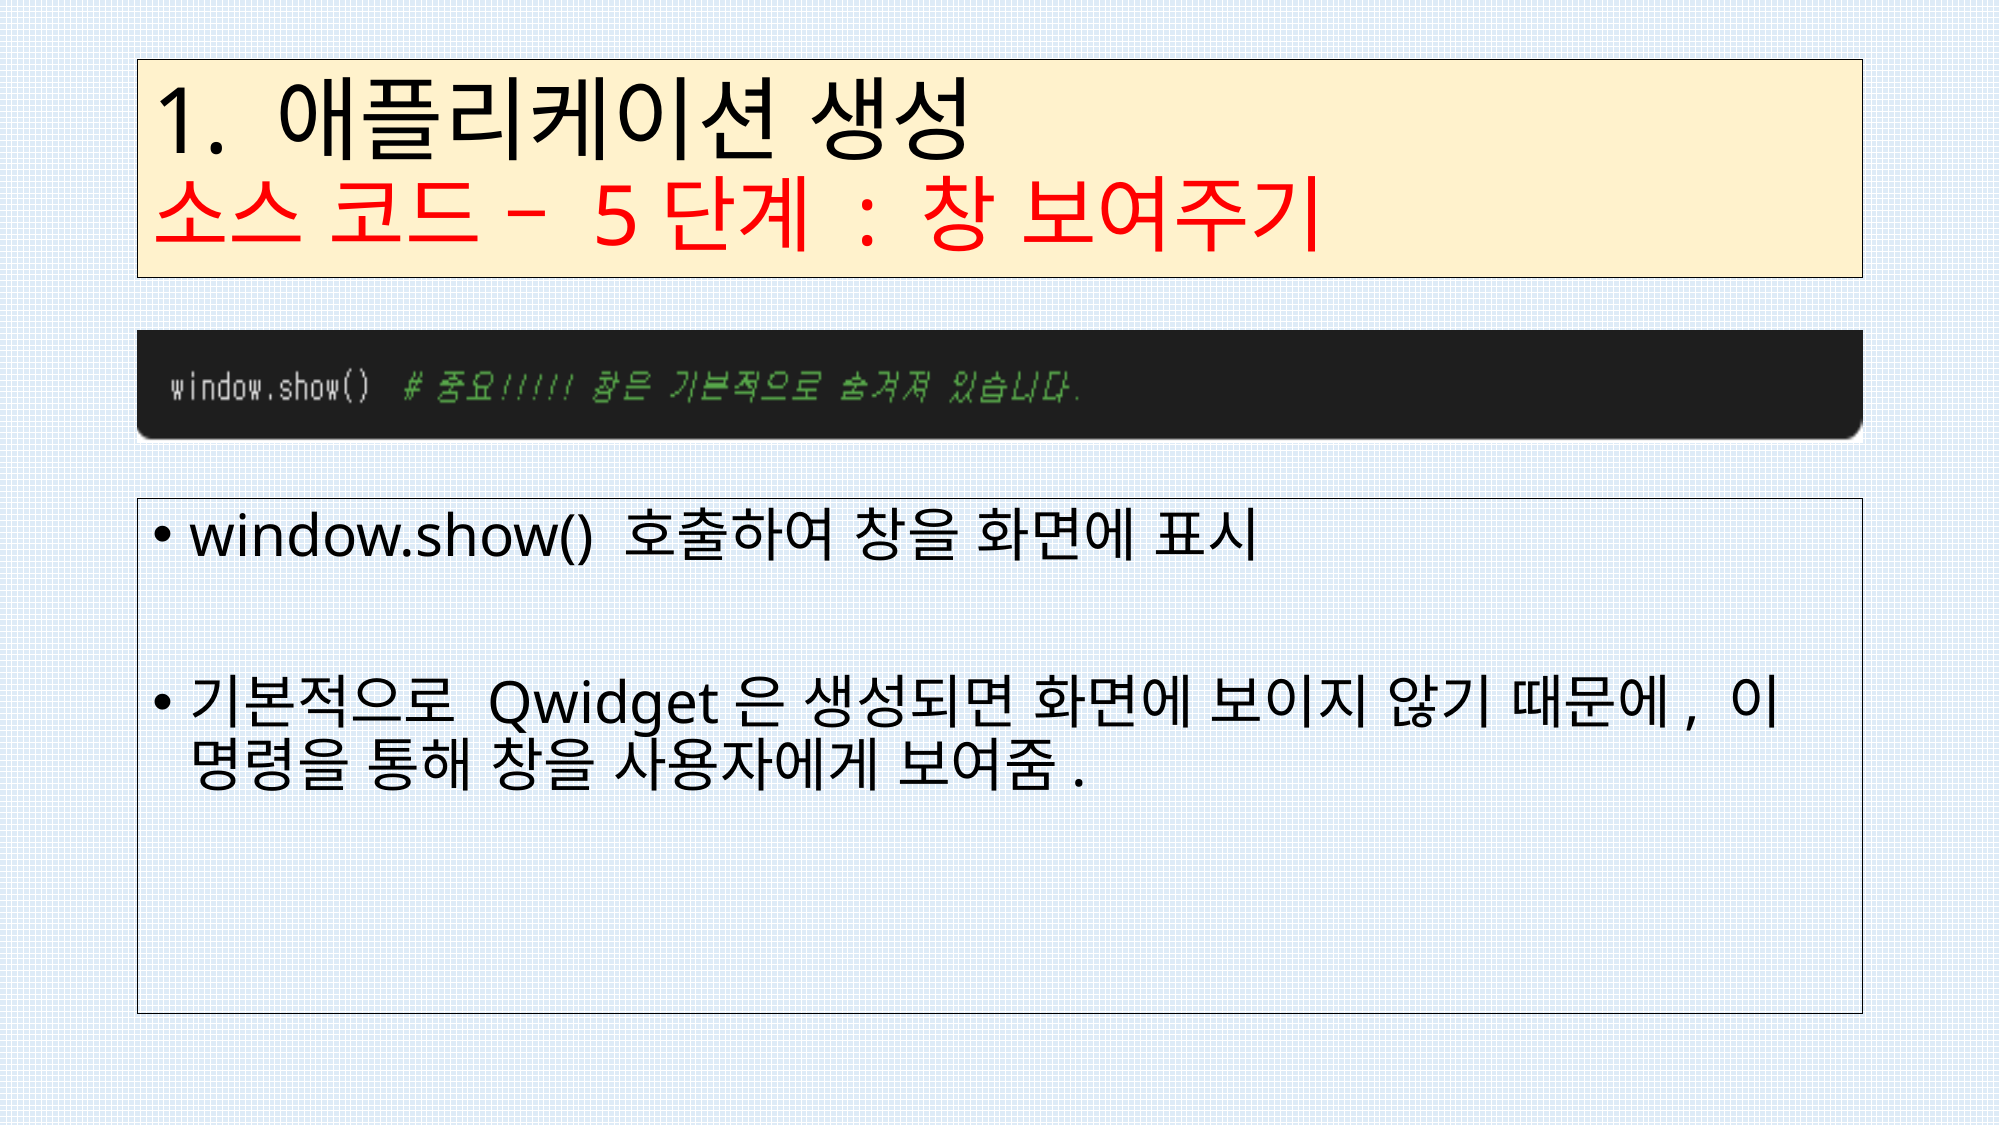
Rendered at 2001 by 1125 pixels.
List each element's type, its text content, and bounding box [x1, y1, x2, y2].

text_box window.show() 호출하여 창을 화면에 표시 기본적으로 Qwidget은 생성되면 화면에 보이지 않기 때문에, 이 명령을 통해 창을 사용자에게 보여줌. [137, 498, 1863, 1014]
picture [137, 330, 1863, 443]
title 1. 애플리케이션 생성 소스 코드 – 5단계 : 창 보여주기 [137, 59, 1863, 278]
